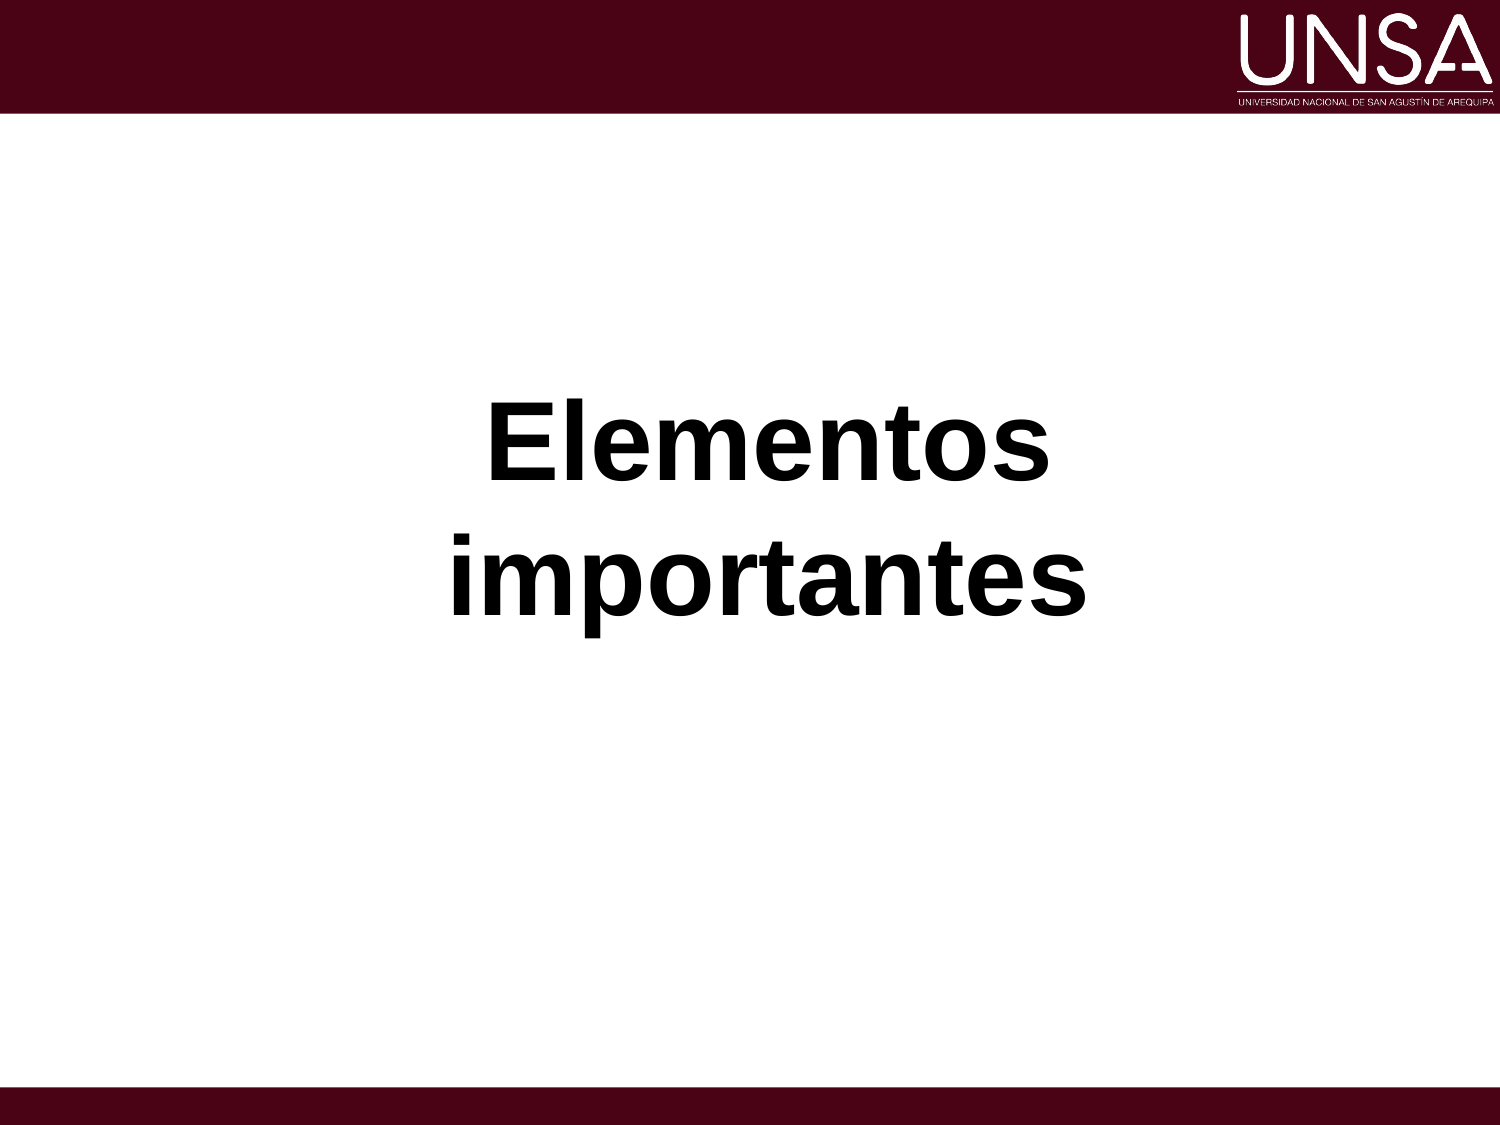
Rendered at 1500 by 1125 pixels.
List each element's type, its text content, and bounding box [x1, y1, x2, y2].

picture [1237, 13, 1494, 106]
text_box Elementos importantes [143, 408, 1394, 597]
